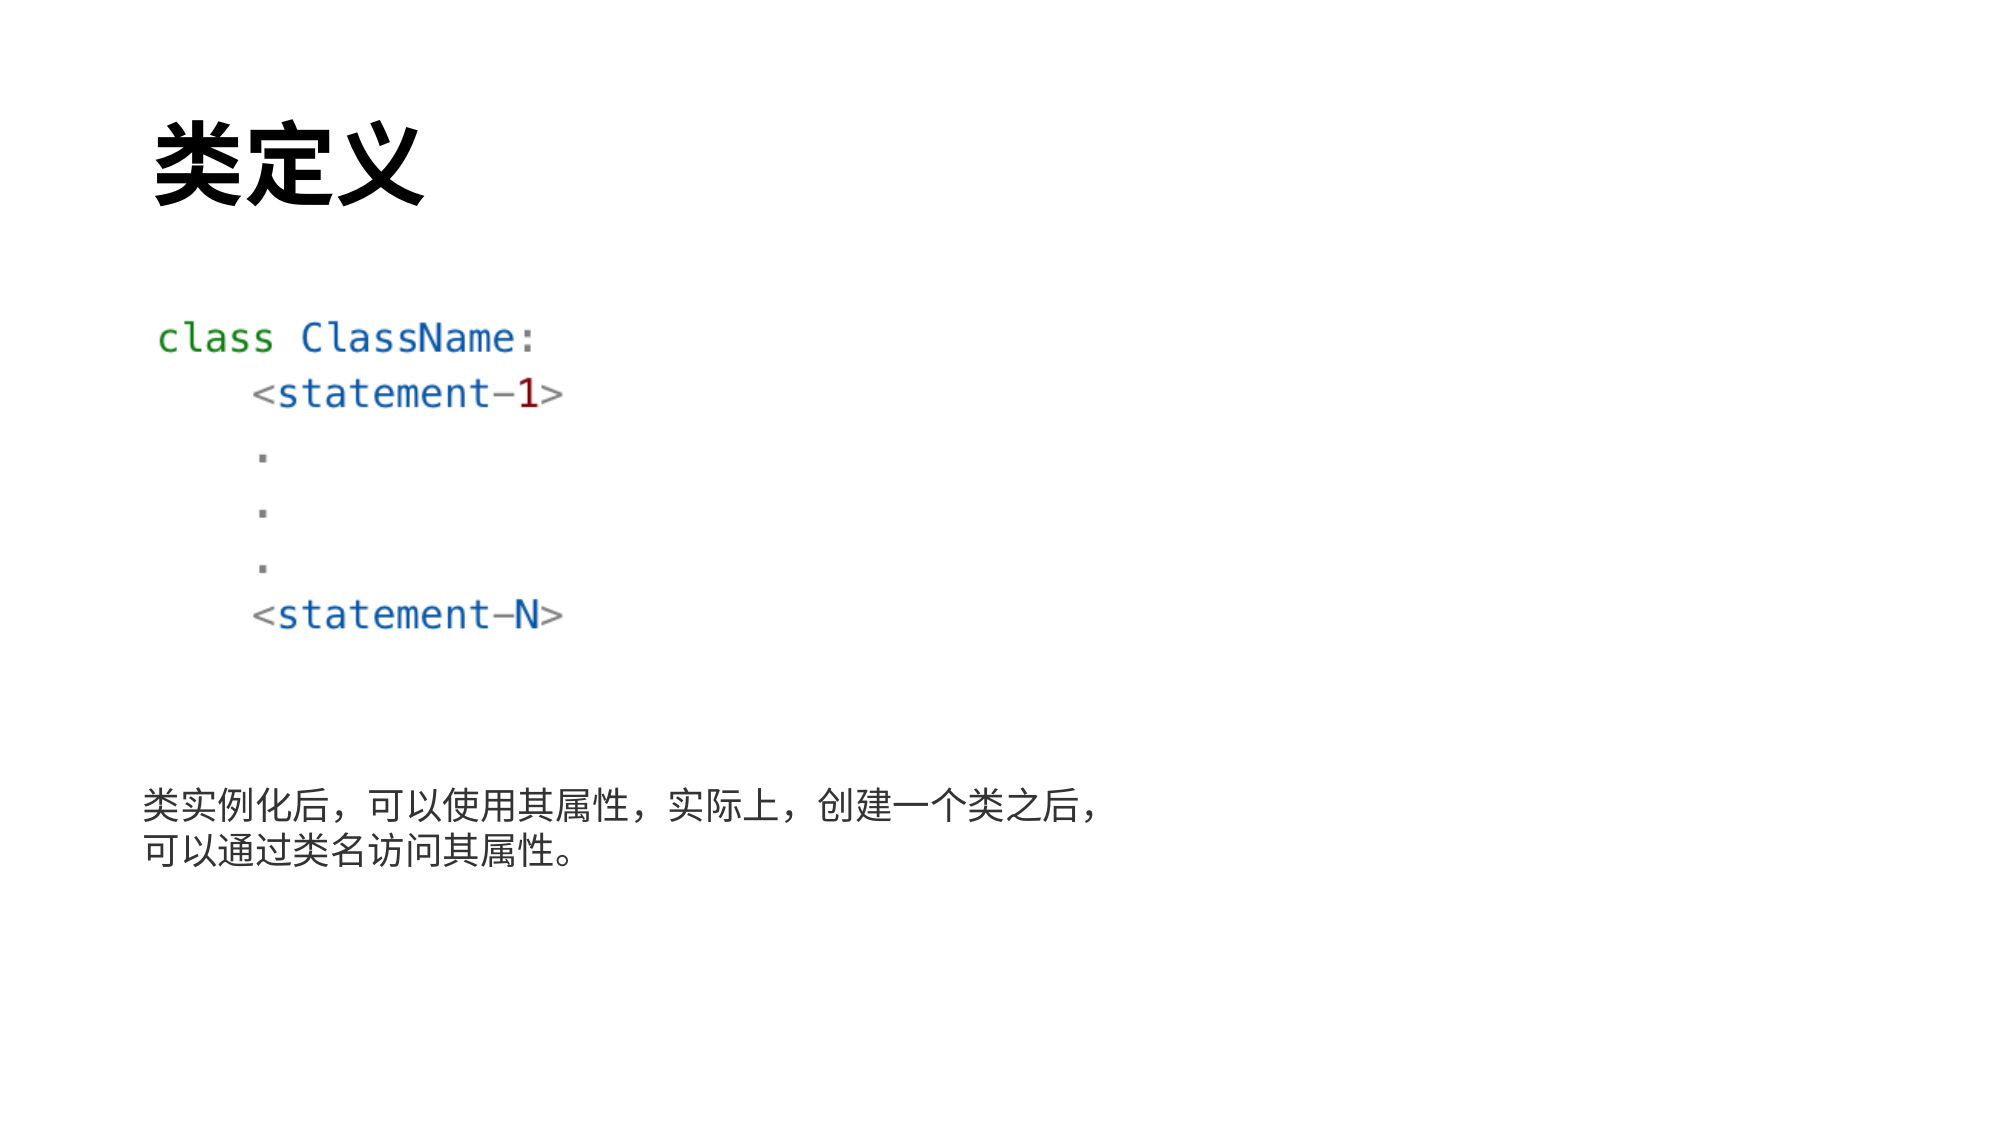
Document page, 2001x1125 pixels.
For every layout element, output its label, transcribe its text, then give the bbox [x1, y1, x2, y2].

text_box 类实例化后，可以使用其属性，实际上，创建一个类之后，可以通过类名访问其属性。 [128, 774, 1129, 879]
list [154, 309, 629, 647]
title 类定义 [137, 59, 1863, 278]
